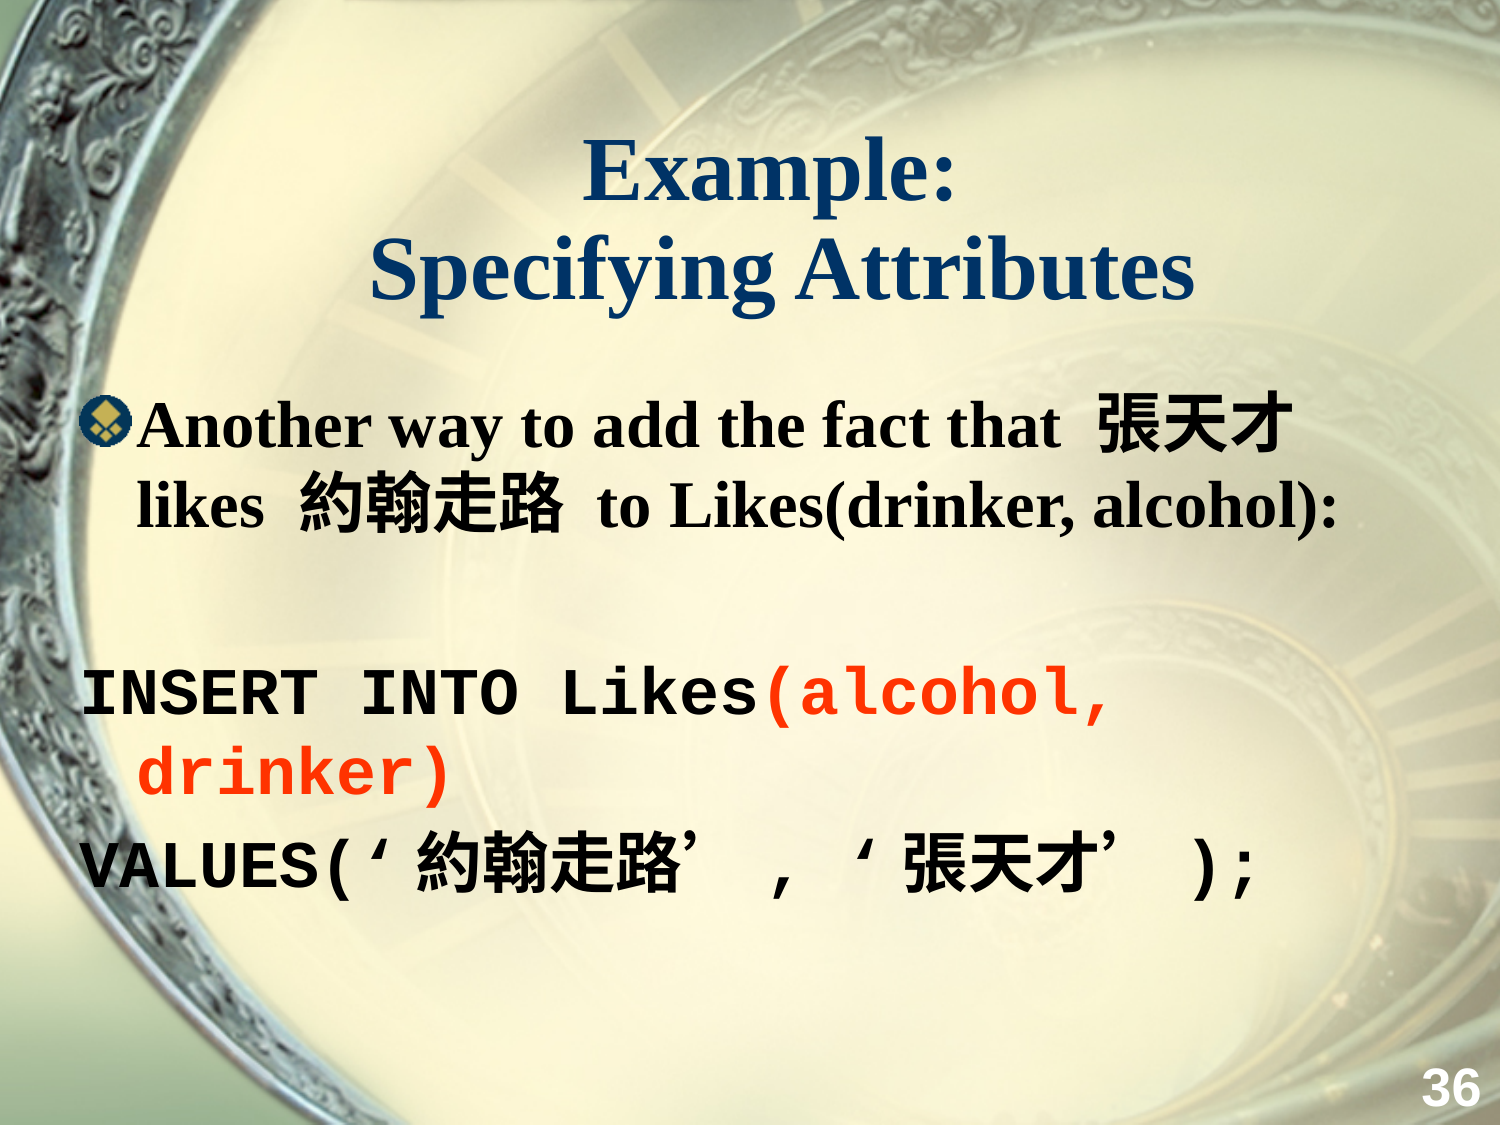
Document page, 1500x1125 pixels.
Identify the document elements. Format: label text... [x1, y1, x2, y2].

picture [0, 0, 1500, 1125]
picture [79, 395, 132, 447]
slide_number 36 [1403, 1044, 1500, 1125]
title Example: Specifying Attributes [183, 113, 1384, 251]
list Another way to add the fact that 張天才 likes 約翰走路 to Likes(drinker, alcohol): INSERT INTO Likes(alcohol, drinker) VALUES(‘約翰走路’, ‘張天才’); [64, 373, 1471, 1049]
